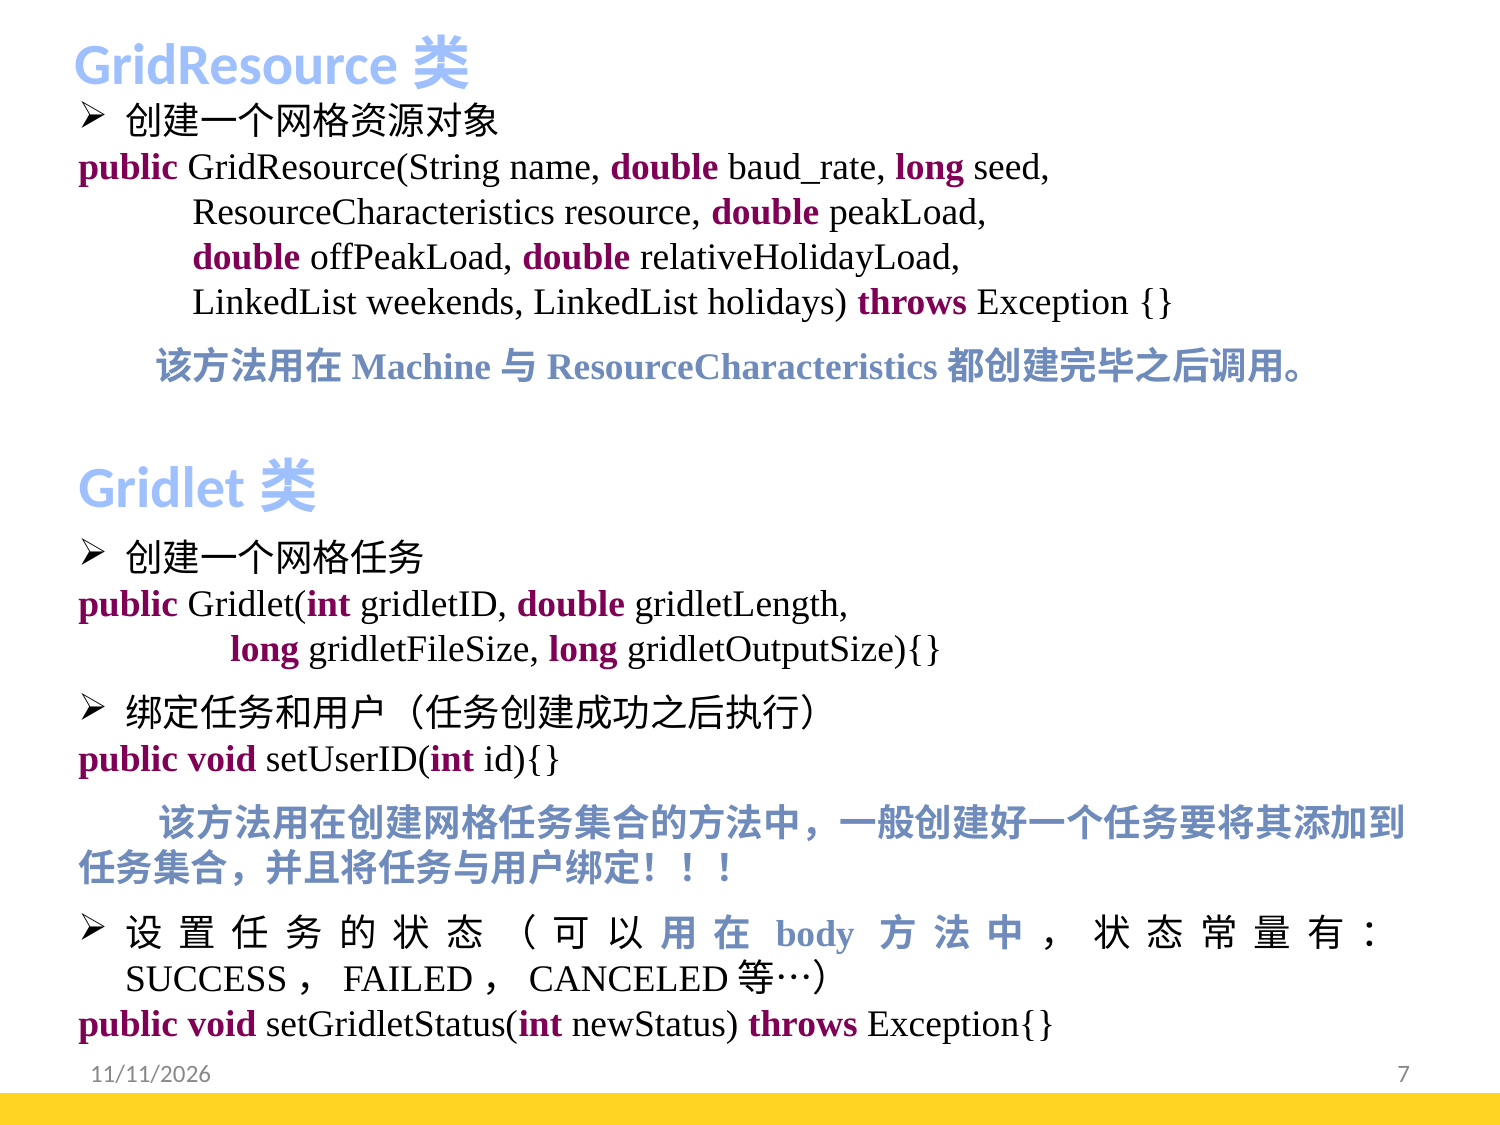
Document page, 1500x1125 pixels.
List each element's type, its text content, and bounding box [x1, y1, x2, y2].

picture [0, 1093, 1500, 1125]
text_box 创建一个网格资源对象 public GridResource(String name, double baud_rate, long seed, ResourceCharacteristics resource, double peakLoad, double offPeakLoad, double relativeHolidayLoad, LinkedList weekends, LinkedList holidays) throws Exception {} 该方法用在Machine与ResourceCharacteristics都创建完毕之后调用。 [63, 89, 1434, 395]
text_box 创建一个网格任务 public Gridlet(int gridletID, double gridletLength, long gridletFileSize, long gridletOutputSize){} 绑定任务和用户（任务创建成功之后执行） public void setUserID(int id){} 该方法用在创建网格任务集合的方法中，一般创建好一个任务要将其添加到任务集合，并且将任务与用户绑定！！！ 设置任务的状态（可以用在body方法中，状态常量有：SUCCESS，FAILED，CANCELED等…） public void setGridletStatus(int newStatus) throws Exception{} [63, 527, 1422, 1052]
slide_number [75, 1052, 425, 1093]
text_box Gridlet类 [63, 441, 333, 527]
slide_number 7 [1074, 1042, 1425, 1093]
text_box GridResource类 [59, 19, 486, 105]
